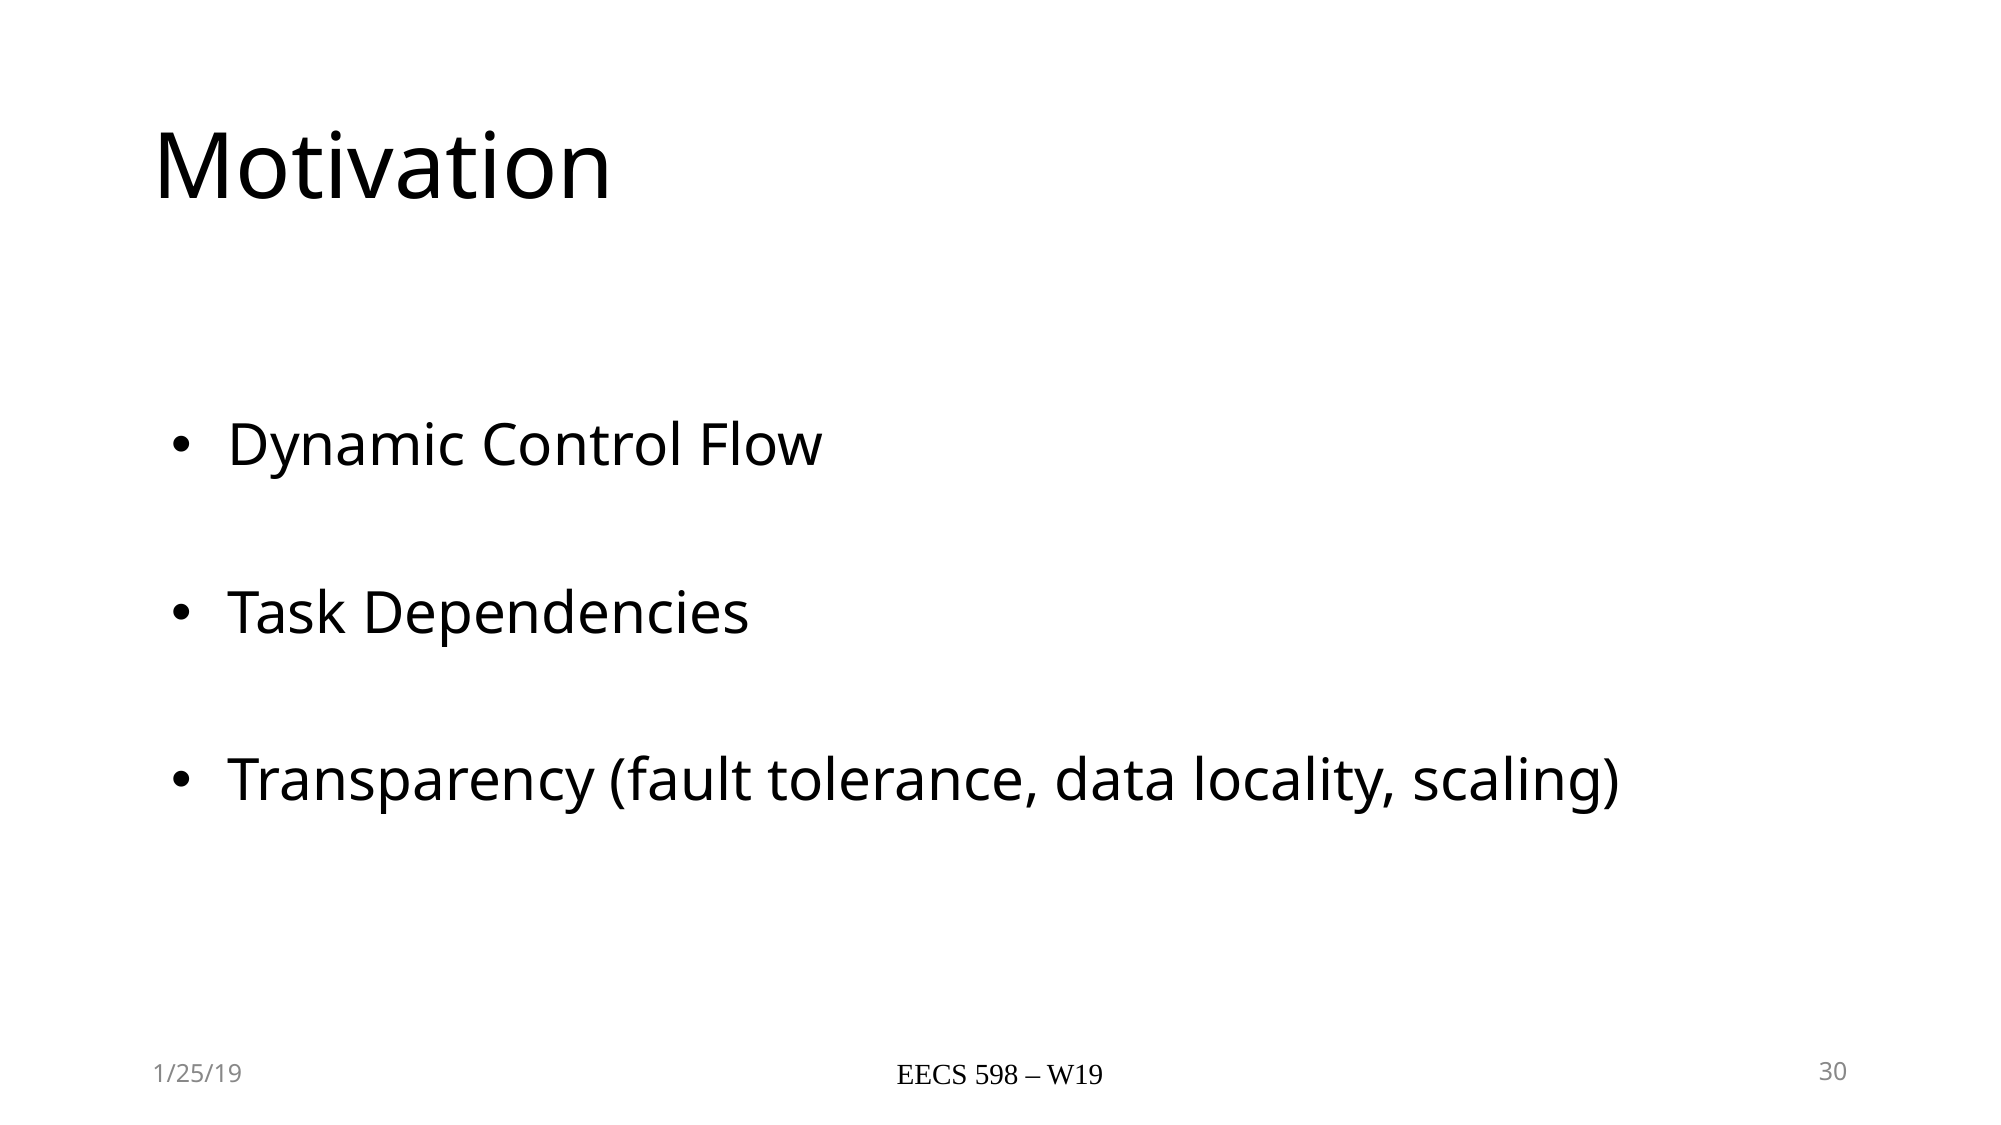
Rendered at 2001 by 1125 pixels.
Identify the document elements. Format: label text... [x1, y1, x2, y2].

list Dynamic Control Flow Task Dependencies Transparency (fault tolerance, data locality, scaling) [137, 299, 1863, 1014]
slide_number 30 [1412, 1042, 1863, 1103]
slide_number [137, 1042, 588, 1103]
title Motivation [137, 59, 1863, 278]
footer EECS 598 – W19 [662, 1042, 1338, 1103]
